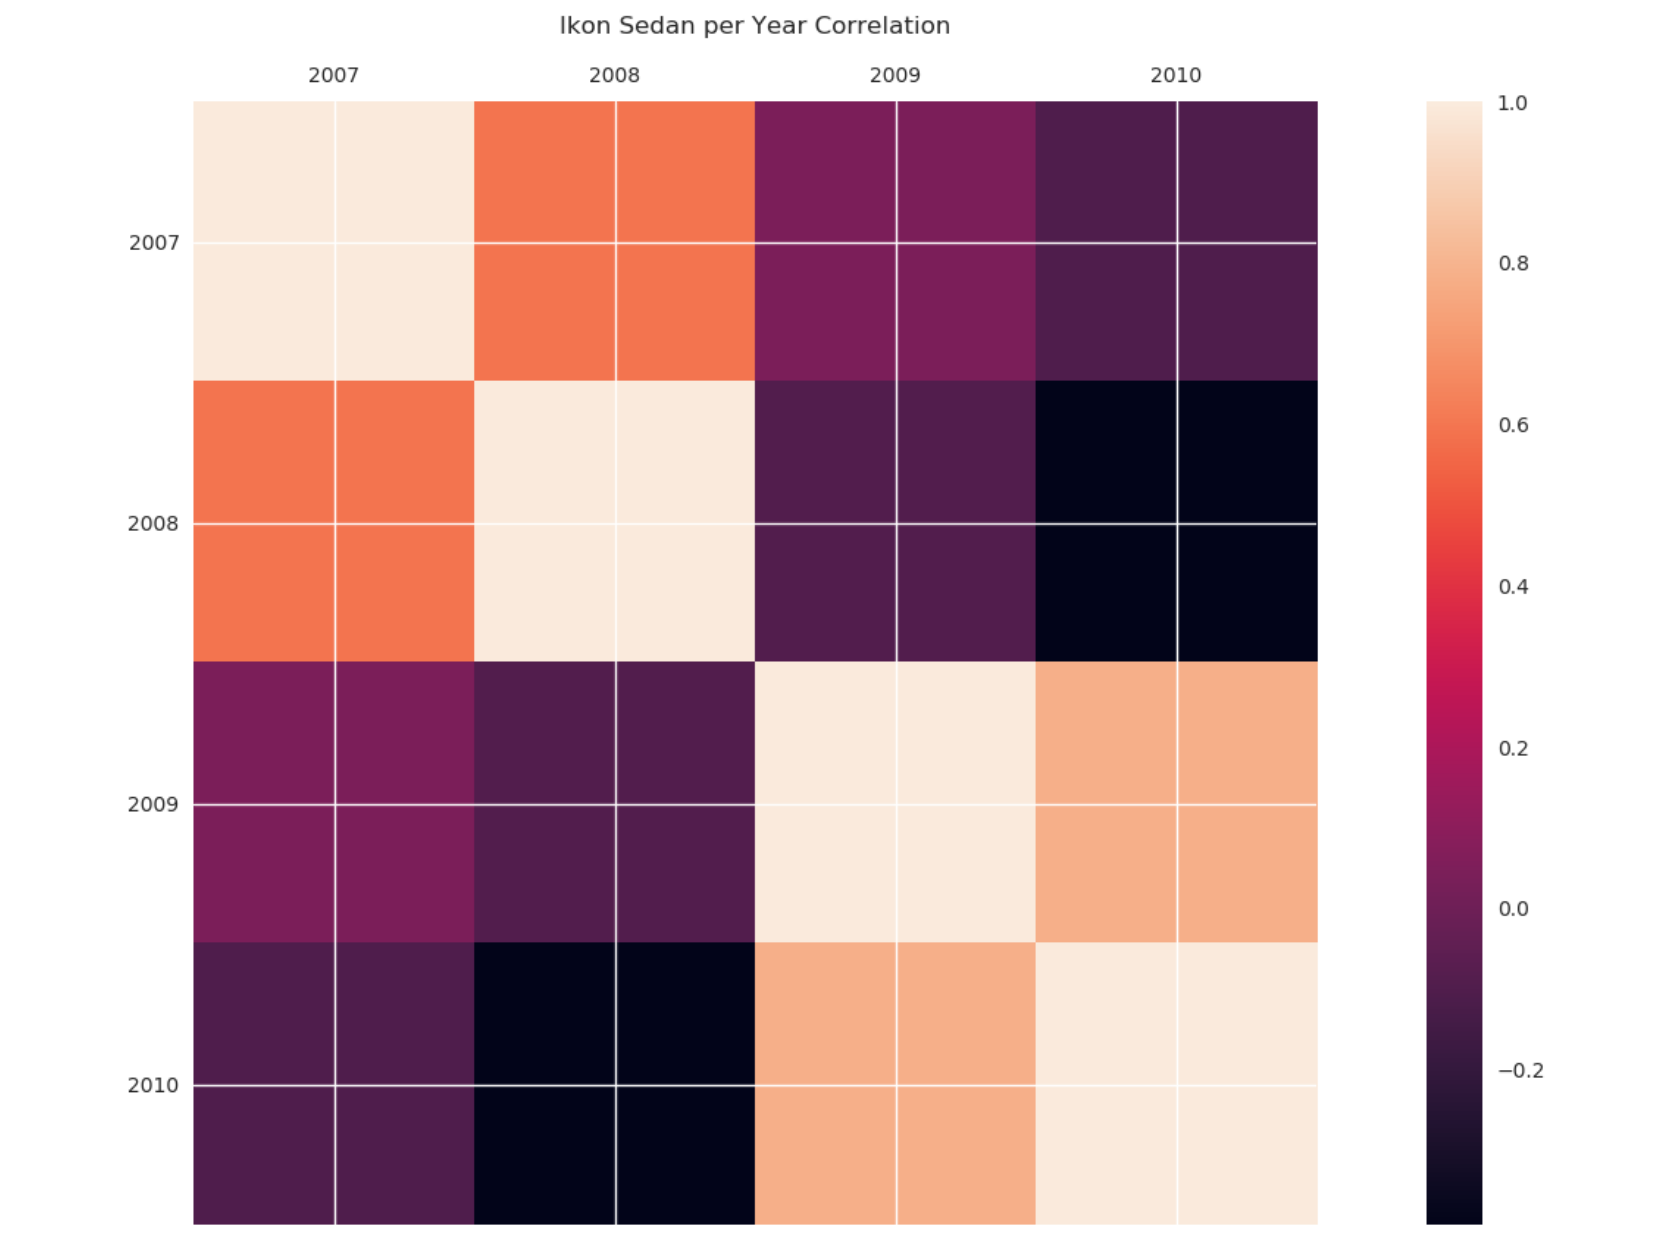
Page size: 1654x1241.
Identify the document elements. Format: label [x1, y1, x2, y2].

picture [107, 3, 1563, 1241]
